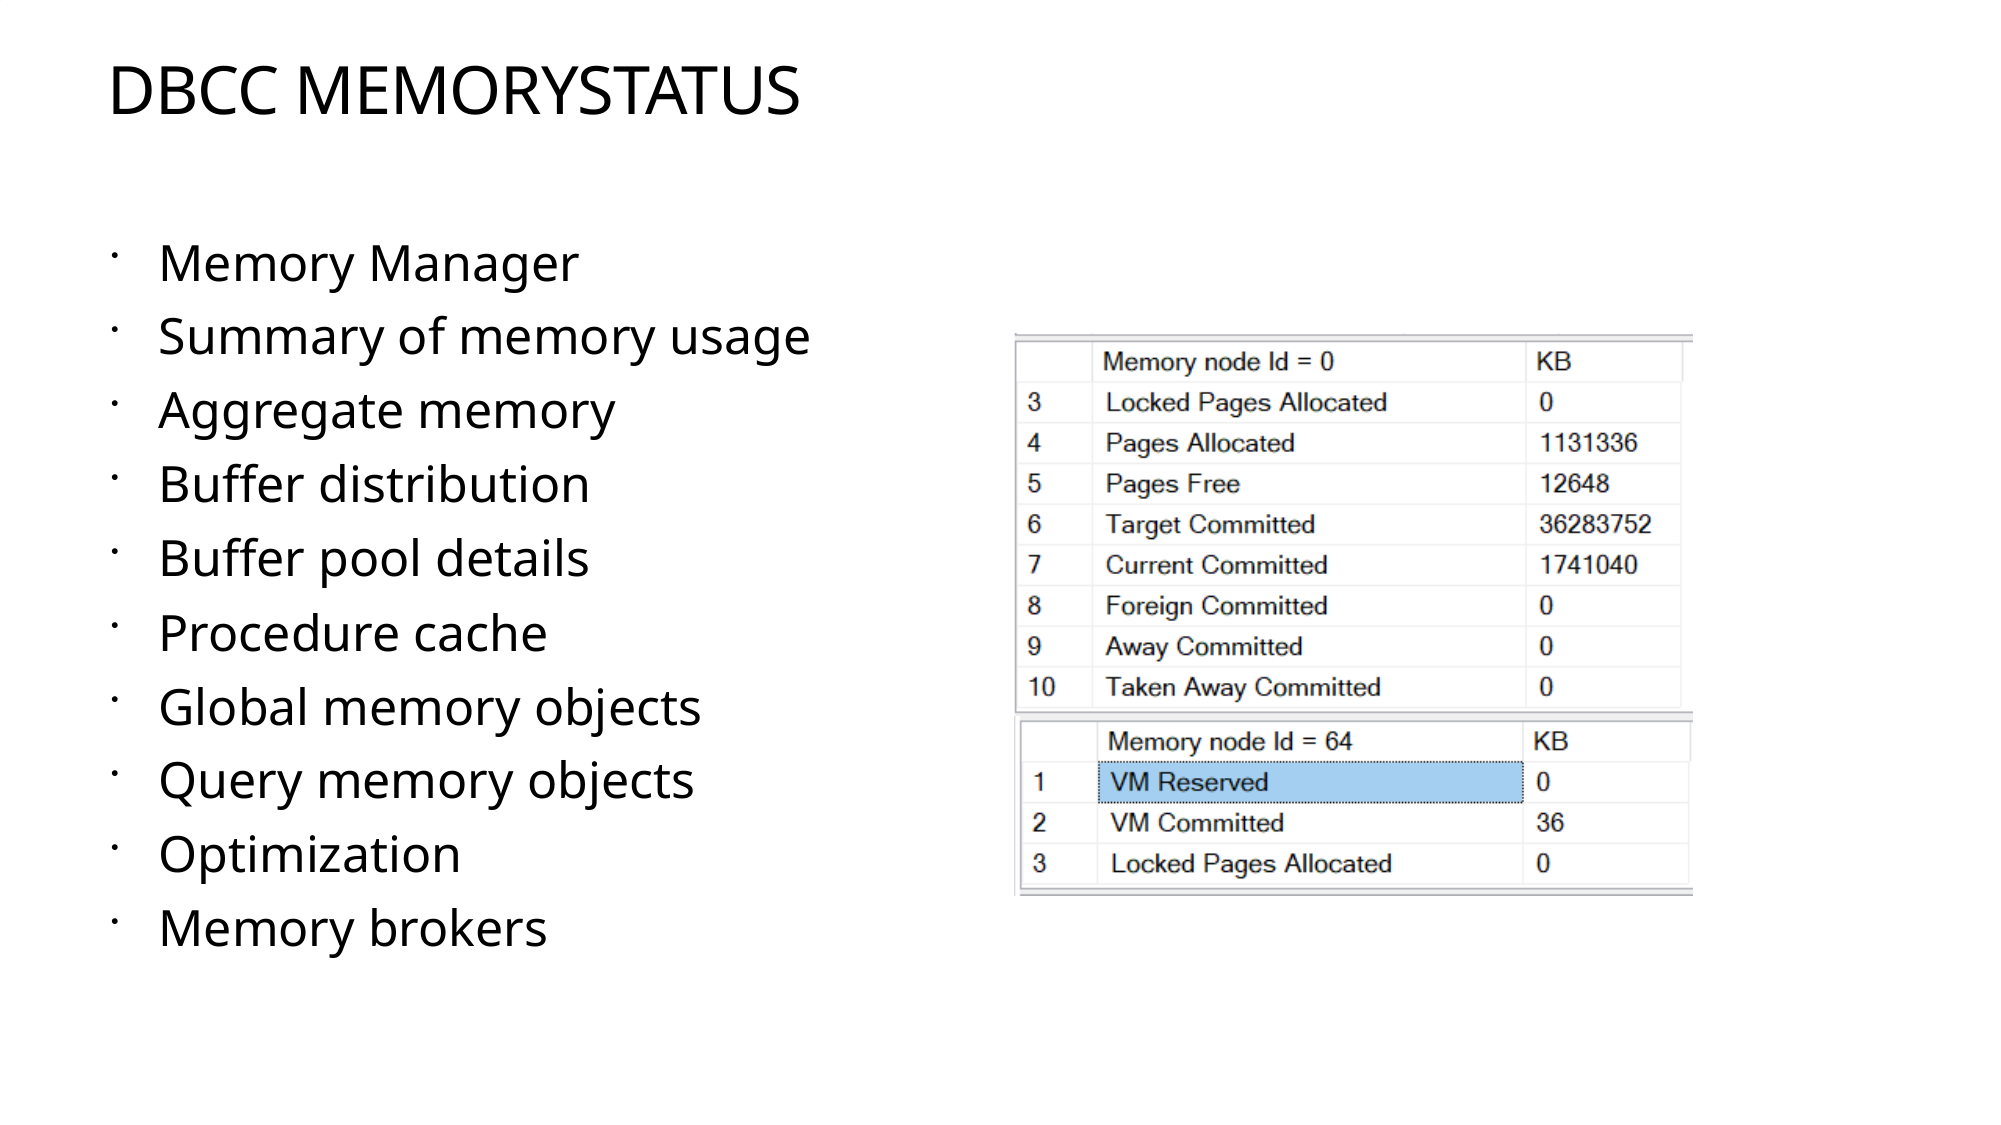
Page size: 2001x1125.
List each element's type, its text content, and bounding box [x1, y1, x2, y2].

title DBCC MEMORYSTATUS [107, 52, 1893, 129]
picture [1012, 333, 1693, 896]
list Memory Manager Summary of memory usage Aggregate memory Buffer distribution Buffer pool details Procedure cache Global memory objects Query memory objects Optimization Memory brokers [107, 230, 1893, 1022]
